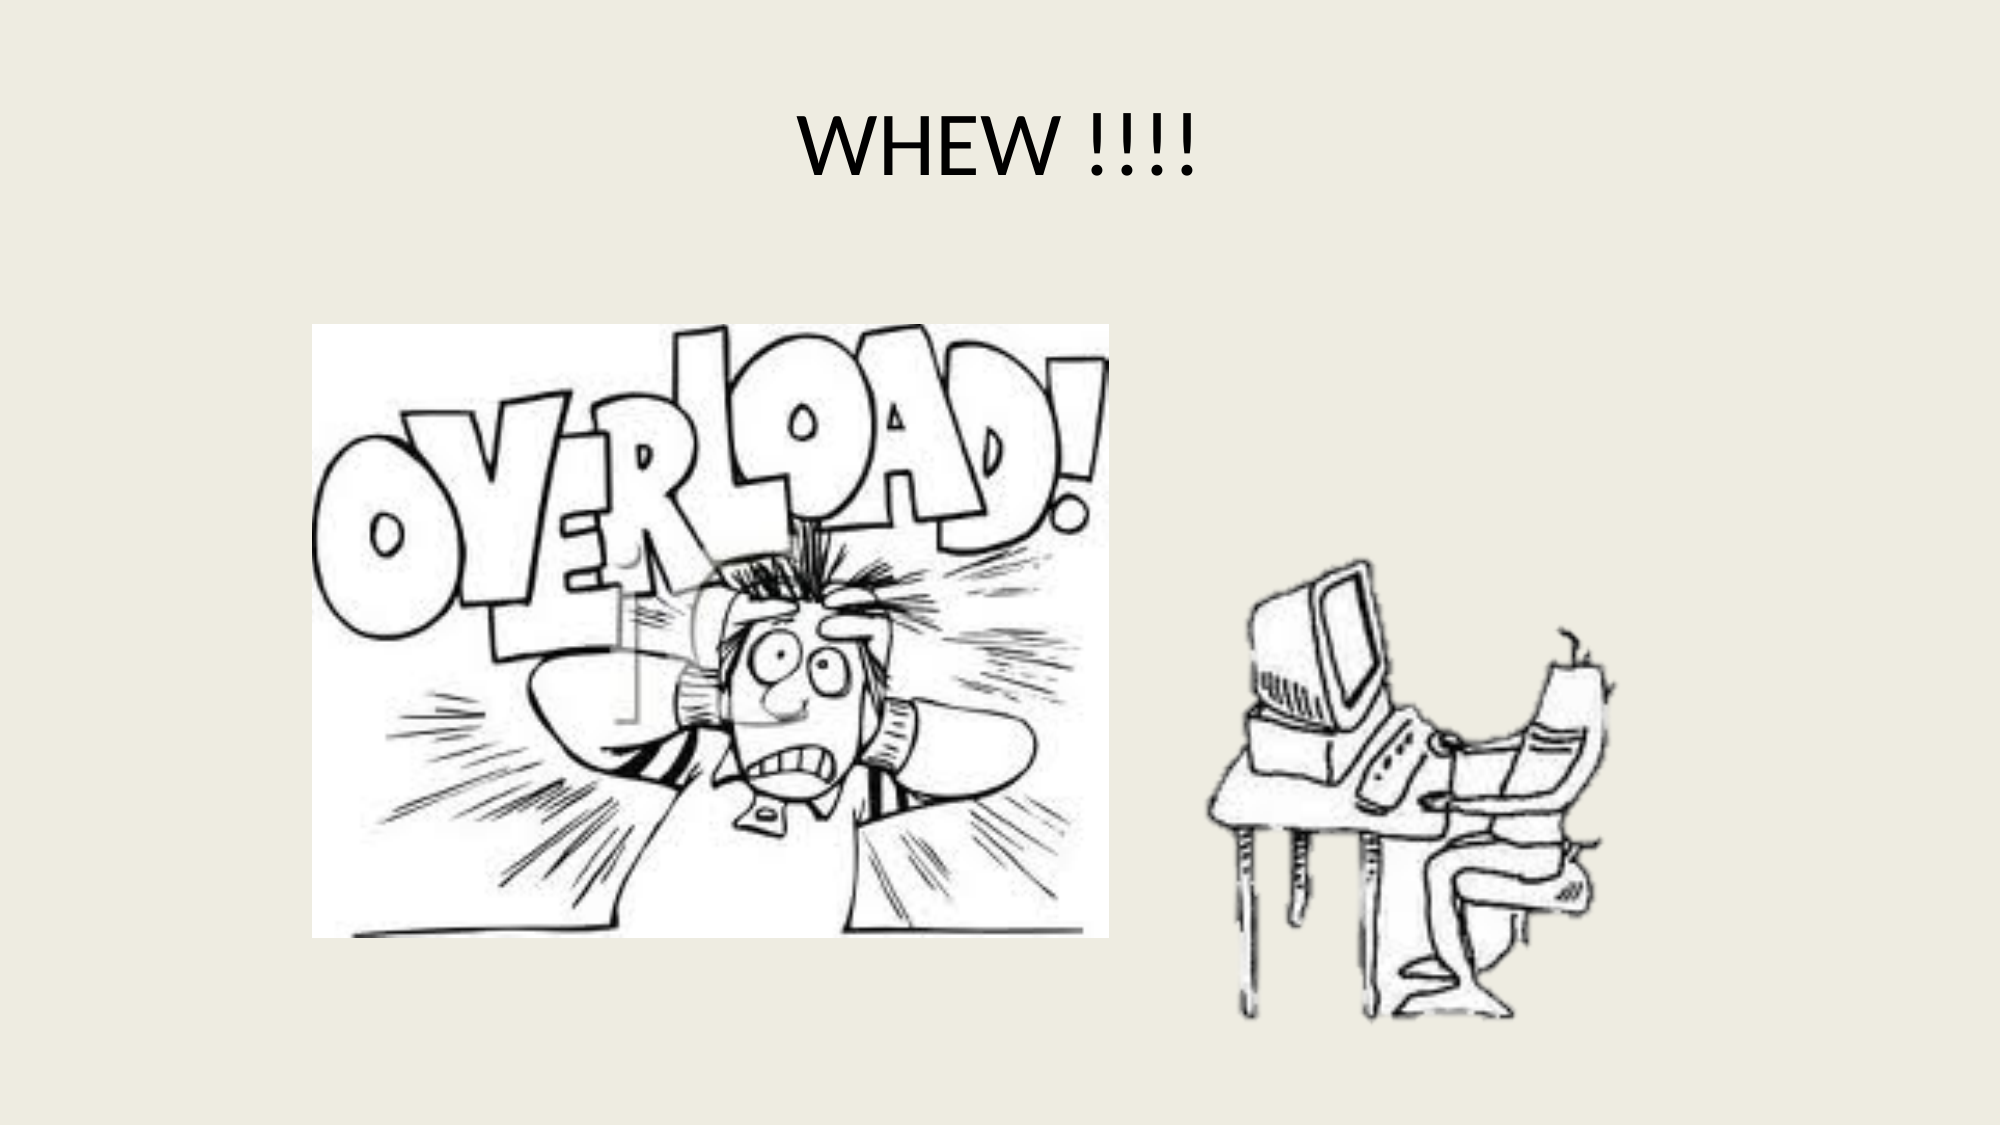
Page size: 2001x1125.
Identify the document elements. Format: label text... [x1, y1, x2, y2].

picture [1187, 449, 1678, 1038]
picture [312, 324, 1109, 938]
title WHEW !!!! [99, 45, 1900, 233]
